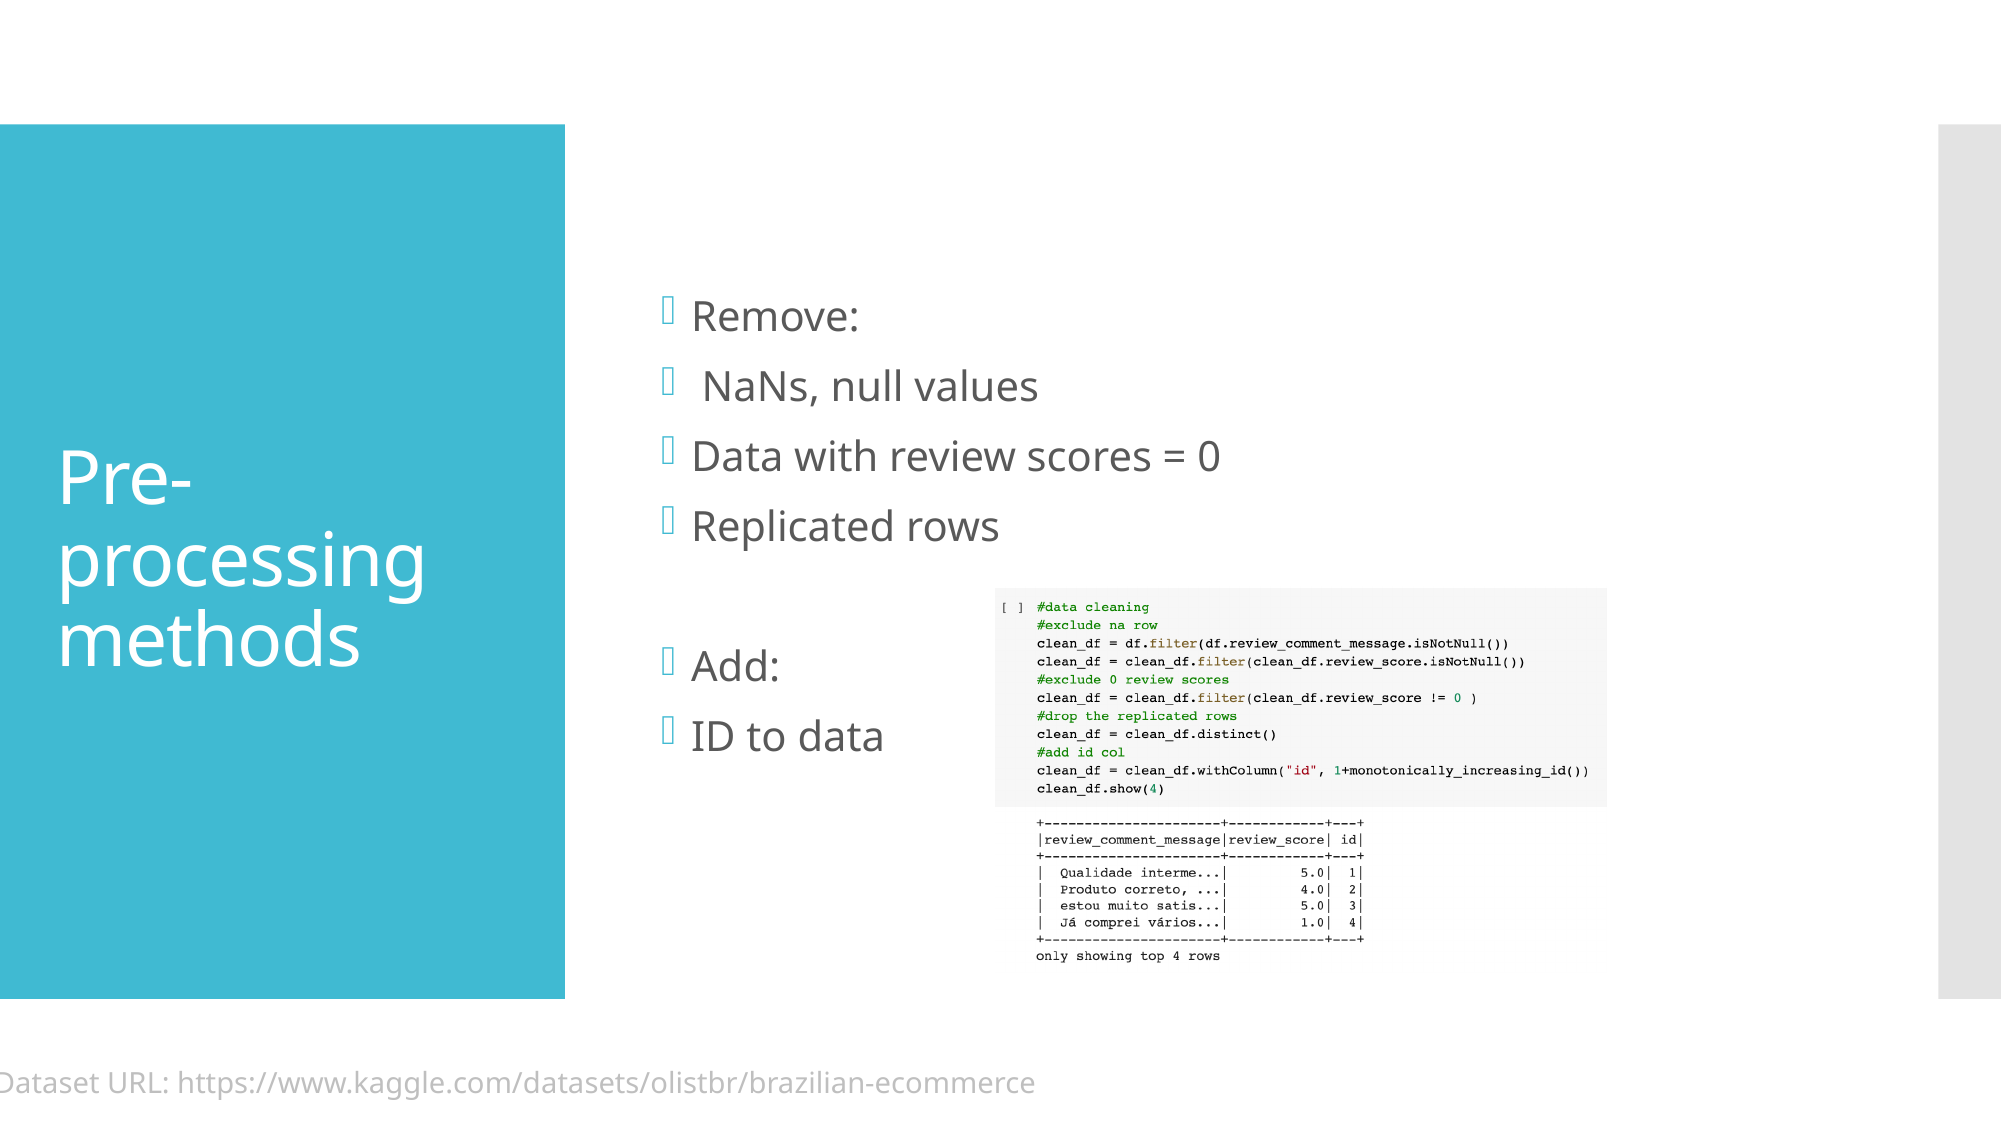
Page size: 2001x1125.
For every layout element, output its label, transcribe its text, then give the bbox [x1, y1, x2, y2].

text_box Dataset URL: https://www.kaggle.com/datasets/olistbr/brazilian-ecommerce [0, 1056, 1052, 1107]
list Remove: NaNs, null values Data with review scores = 0 Replicated rows Add: ID to data [645, 237, 1607, 888]
title Pre-processing methods [41, 184, 525, 940]
picture [995, 586, 1608, 973]
